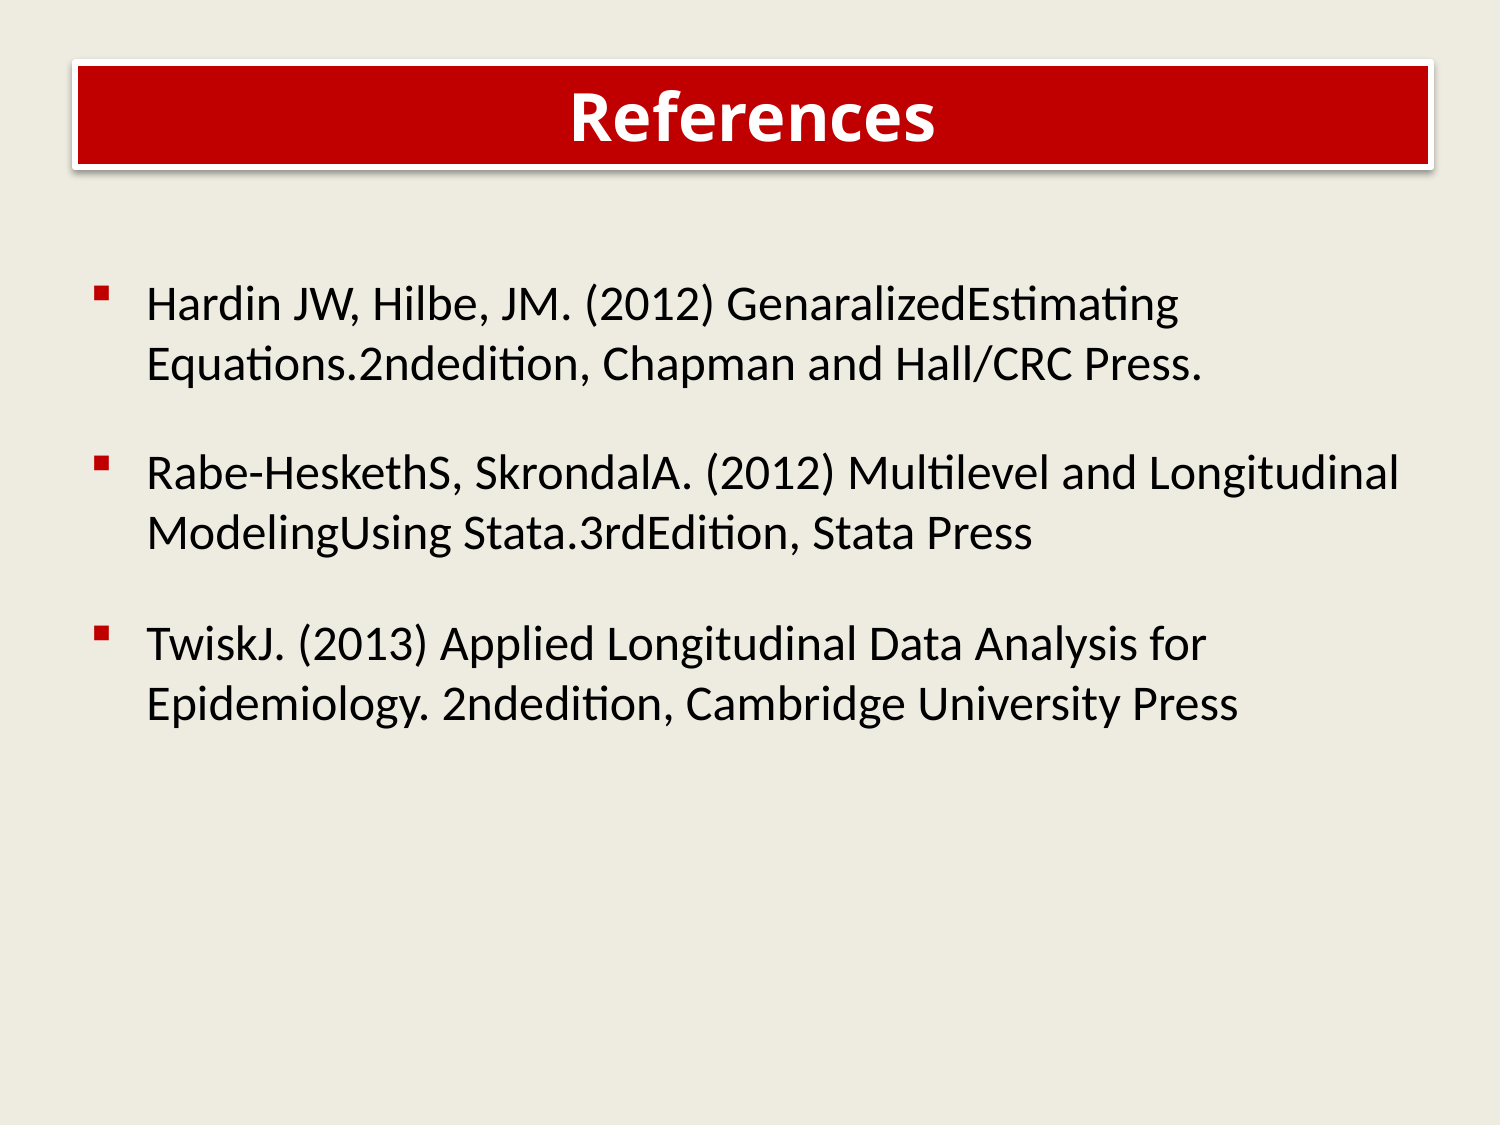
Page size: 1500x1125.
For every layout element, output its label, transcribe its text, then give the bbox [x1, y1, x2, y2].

title References [72, 59, 1434, 170]
list Hardin JW, Hilbe, JM. (2012) GenaralizedEstimating Equations.2ndedition, Chapman and Hall/CRC Press. Rabe-HeskethS, SkrondalA. (2012) Multilevel and Longitudinal ModelingUsing Stata.3rdEdition, Stata Press TwiskJ. (2013) Applied Longitudinal Data Analysis for Epidemiology. 2ndedition, Cambridge University Press [75, 262, 1425, 1005]
